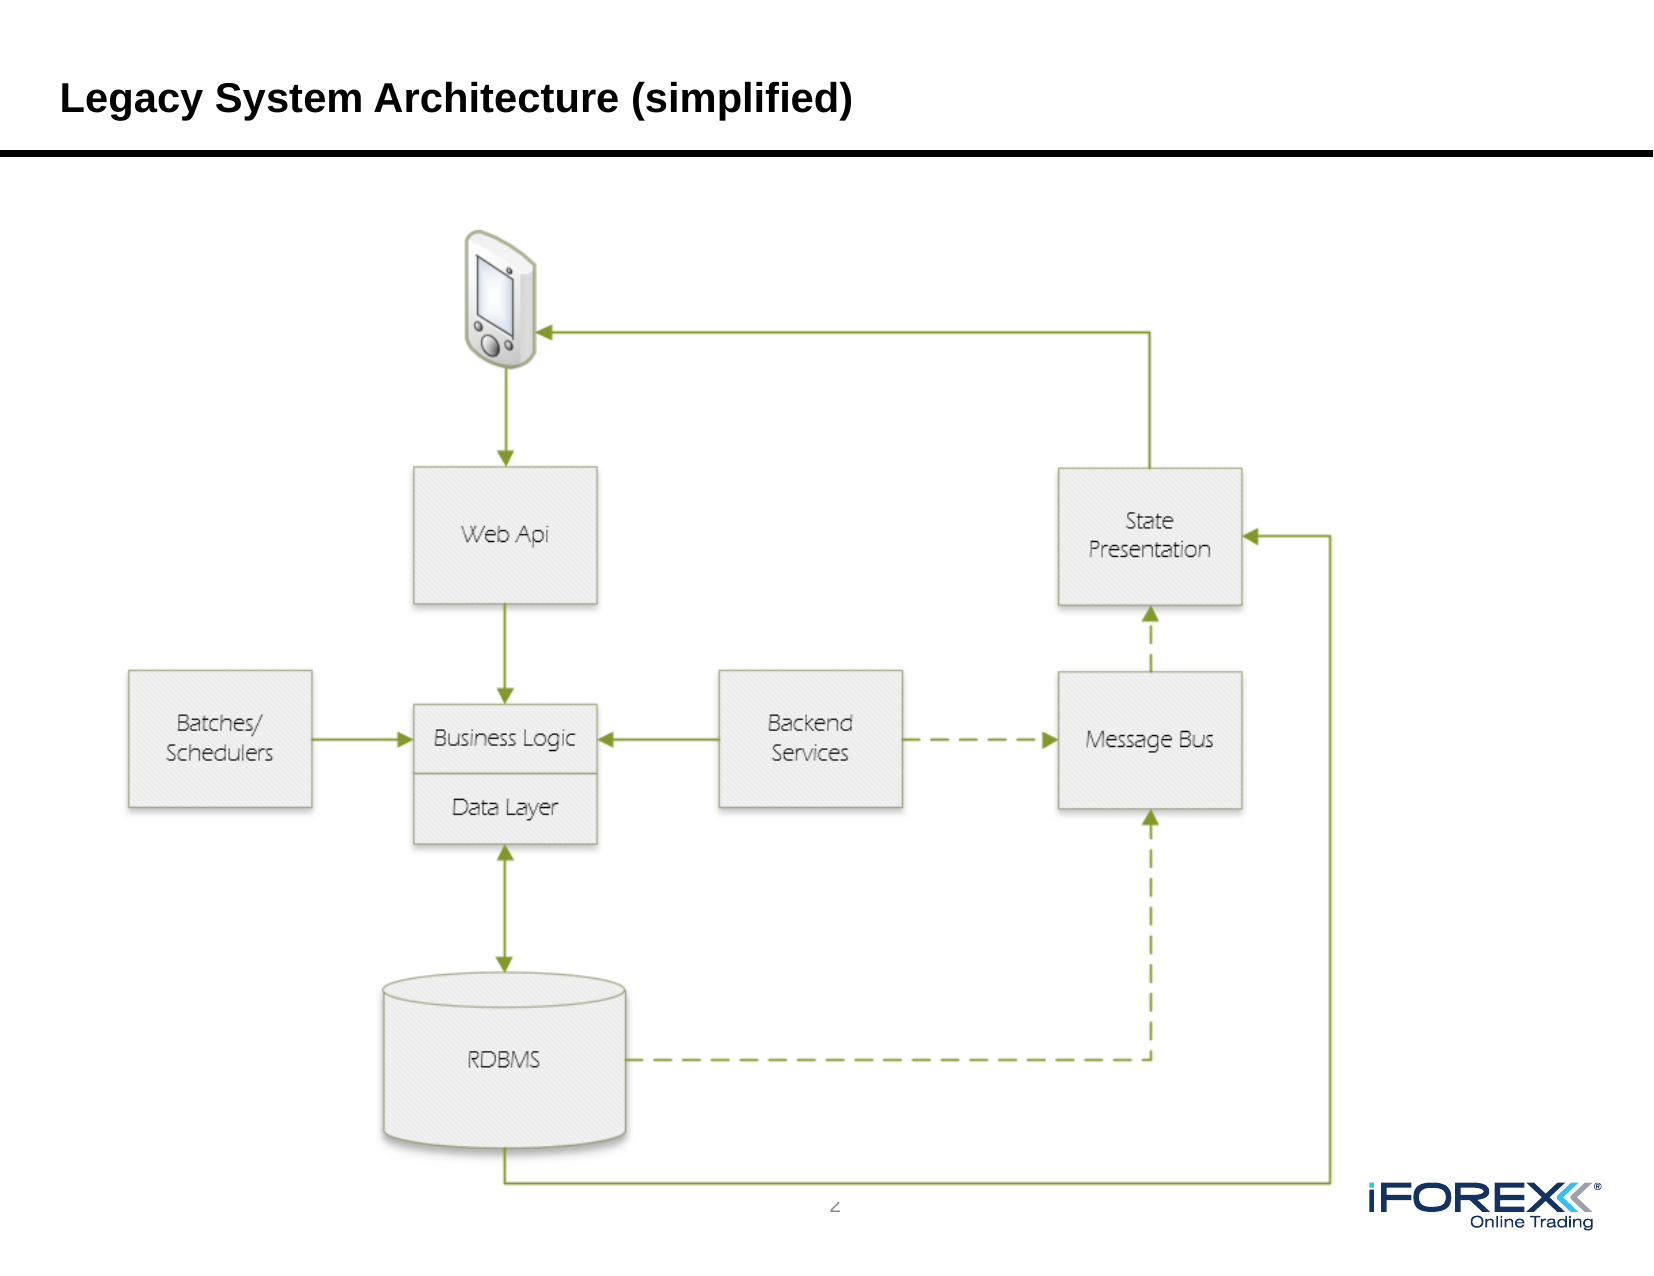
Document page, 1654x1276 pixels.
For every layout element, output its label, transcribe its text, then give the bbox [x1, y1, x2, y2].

title Legacy System Architecture (simplified) [59, 70, 1602, 203]
picture [116, 221, 1351, 1203]
